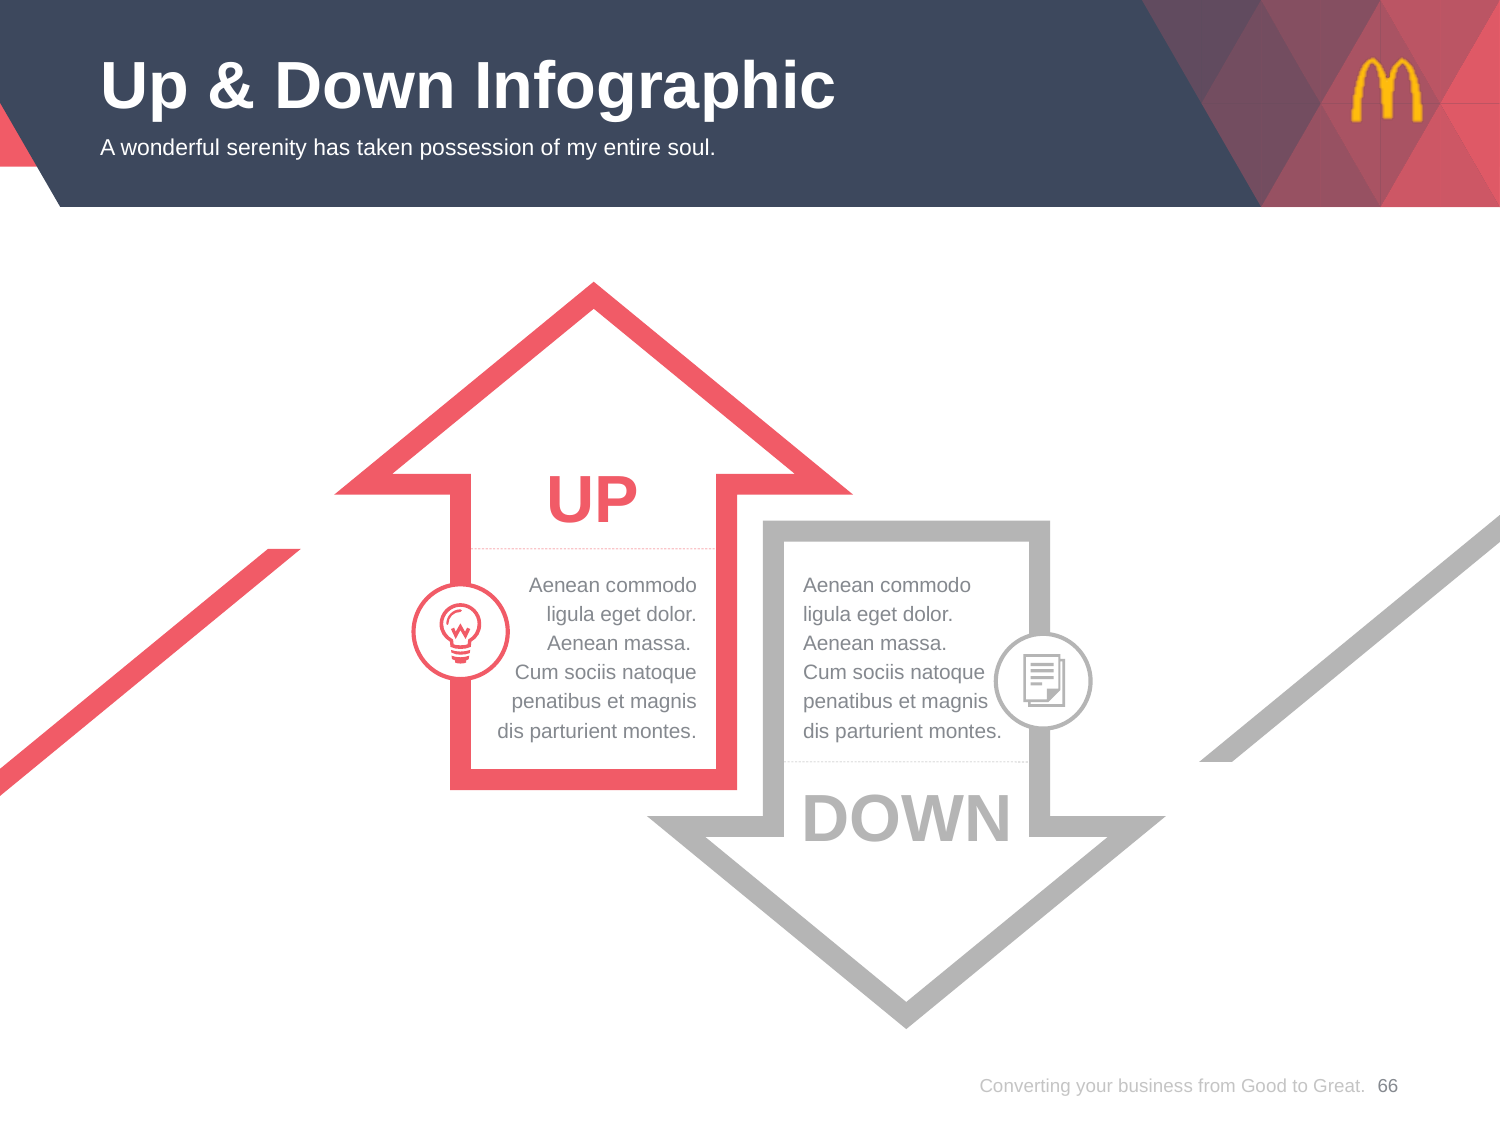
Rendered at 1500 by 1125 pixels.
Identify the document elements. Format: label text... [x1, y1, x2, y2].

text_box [791, 567, 1023, 856]
text_box [1023, 636, 1088, 726]
text_box [439, 603, 482, 649]
text_box [411, 582, 489, 682]
text_box [1023, 631, 1093, 731]
text_box [1023, 654, 1066, 707]
picture [1327, 49, 1449, 133]
text_box [416, 587, 489, 676]
text_box [0, 548, 301, 796]
text_box [451, 649, 471, 655]
text_box [334, 281, 854, 791]
text_box [646, 520, 1166, 1030]
list A wonderful serenity has taken possession of my entire soul. [100, 132, 1400, 192]
text_box [451, 655, 470, 664]
text_box [1199, 515, 1500, 762]
slide_number 66 [1352, 1044, 1424, 1125]
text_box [489, 456, 697, 744]
footer Converting your business from Good to Great. [905, 1044, 1352, 1125]
title Up & Down Infographic [100, 29, 1400, 127]
